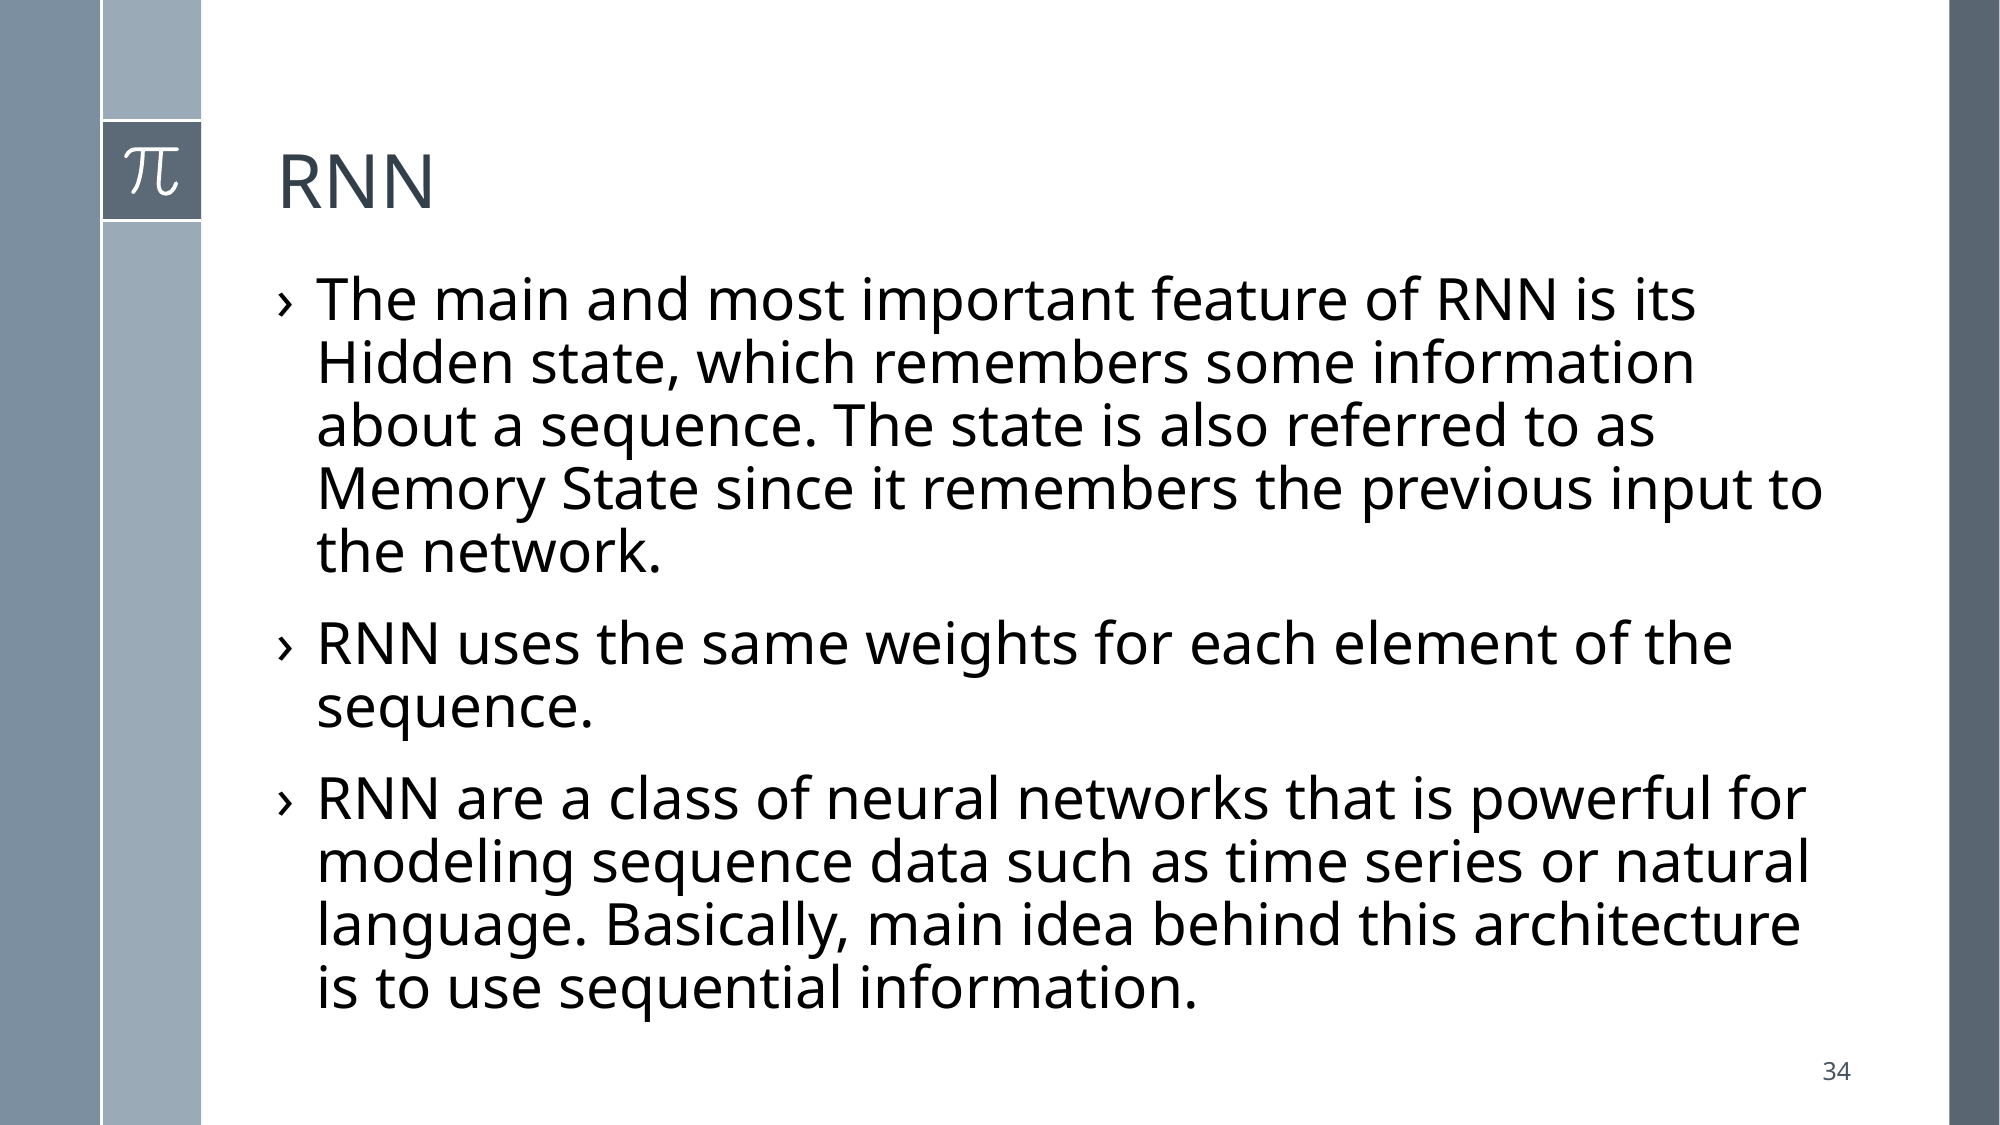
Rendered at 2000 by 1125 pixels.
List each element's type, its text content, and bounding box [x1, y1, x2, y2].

title RNN [261, 29, 1867, 233]
list The main and most important feature of RNN is its Hidden state, which remembers some information about a sequence. The state is also referred to as Memory State since it remembers the previous input to the network. RNN uses the same weights for each element of the sequence. RNN are a class of neural networks that is powerful for modeling sequence data such as time series or natural language. Basically, main idea behind this architecture is to use sequential information. [261, 262, 1867, 1013]
slide_number 34 [1766, 1042, 1867, 1103]
